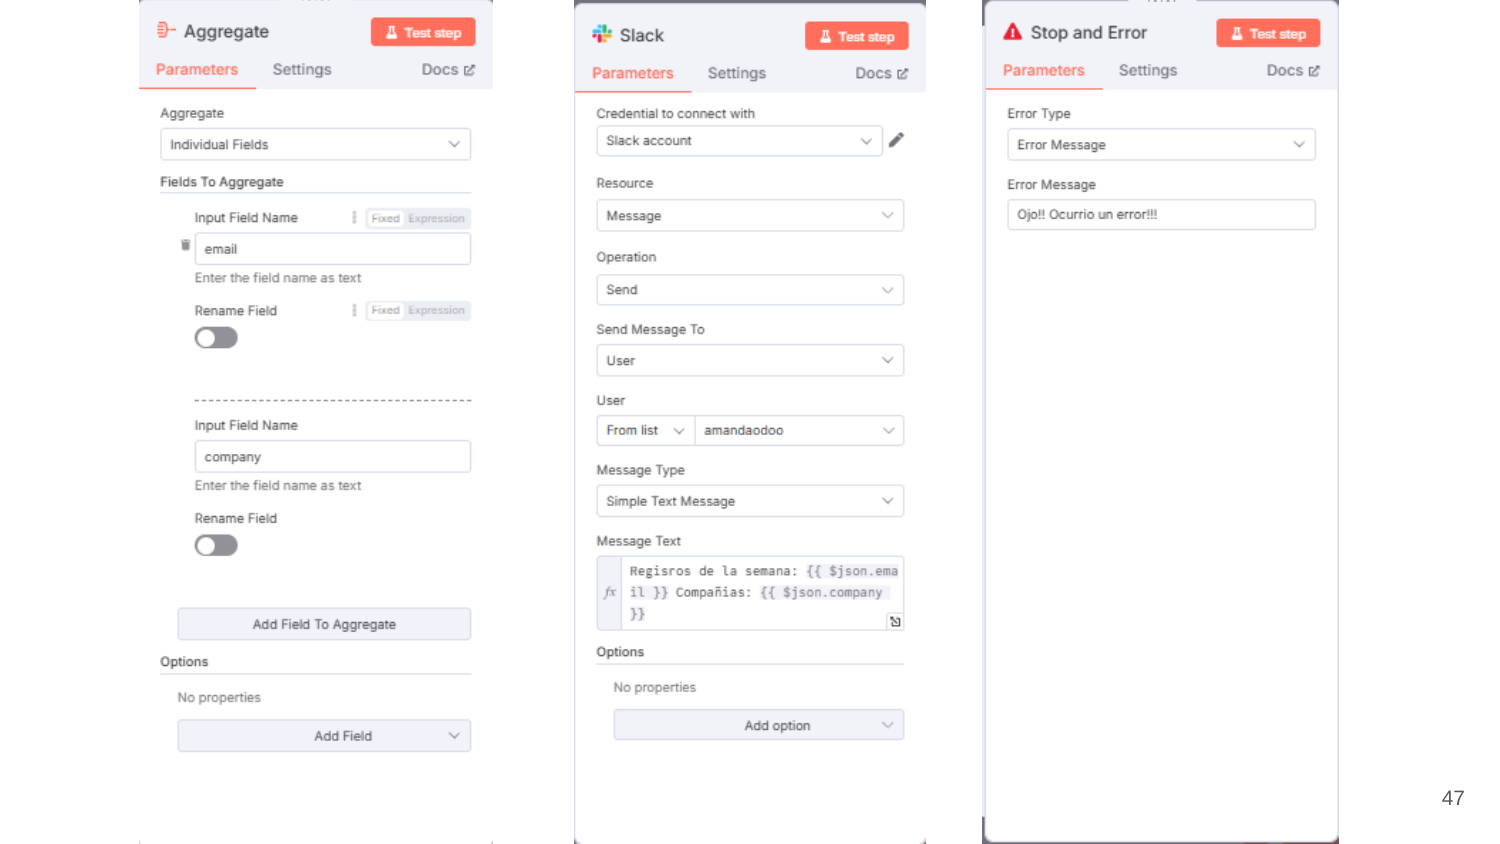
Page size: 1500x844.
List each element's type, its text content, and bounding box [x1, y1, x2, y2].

picture [139, 0, 494, 844]
picture [981, 0, 1339, 844]
picture [573, 0, 927, 844]
slide_number 47 [1389, 764, 1480, 830]
